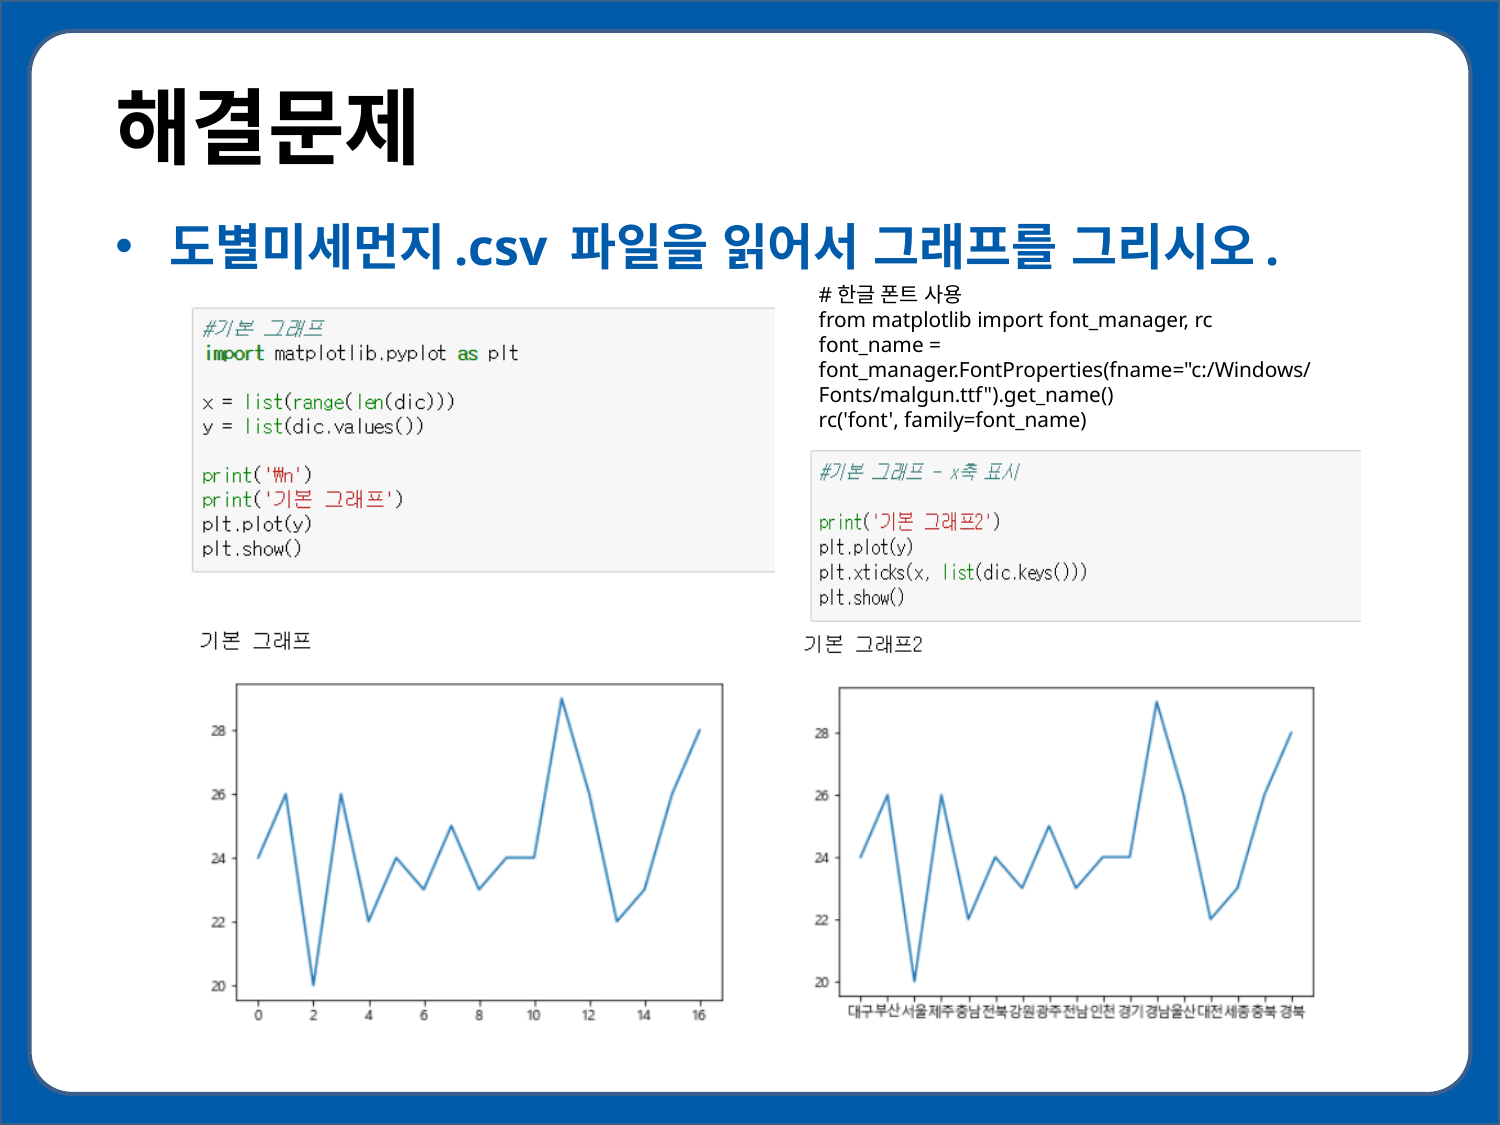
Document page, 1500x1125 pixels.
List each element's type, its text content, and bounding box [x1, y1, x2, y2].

title 해결문제 [100, 66, 1425, 185]
list 도별미세먼지.csv 파일을 읽어서 그래프를 그리시오. [100, 208, 1425, 315]
picture [791, 633, 1361, 1041]
picture [805, 445, 1361, 630]
picture [182, 296, 775, 1041]
text_box #한글 폰트 사용 from matplotlib import font_manager, rc font_name = font_manager.FontProperties(fname="c:/Windows/Fonts/malgun.ttf").get_name() rc('font', family=font_name) [803, 274, 1361, 440]
